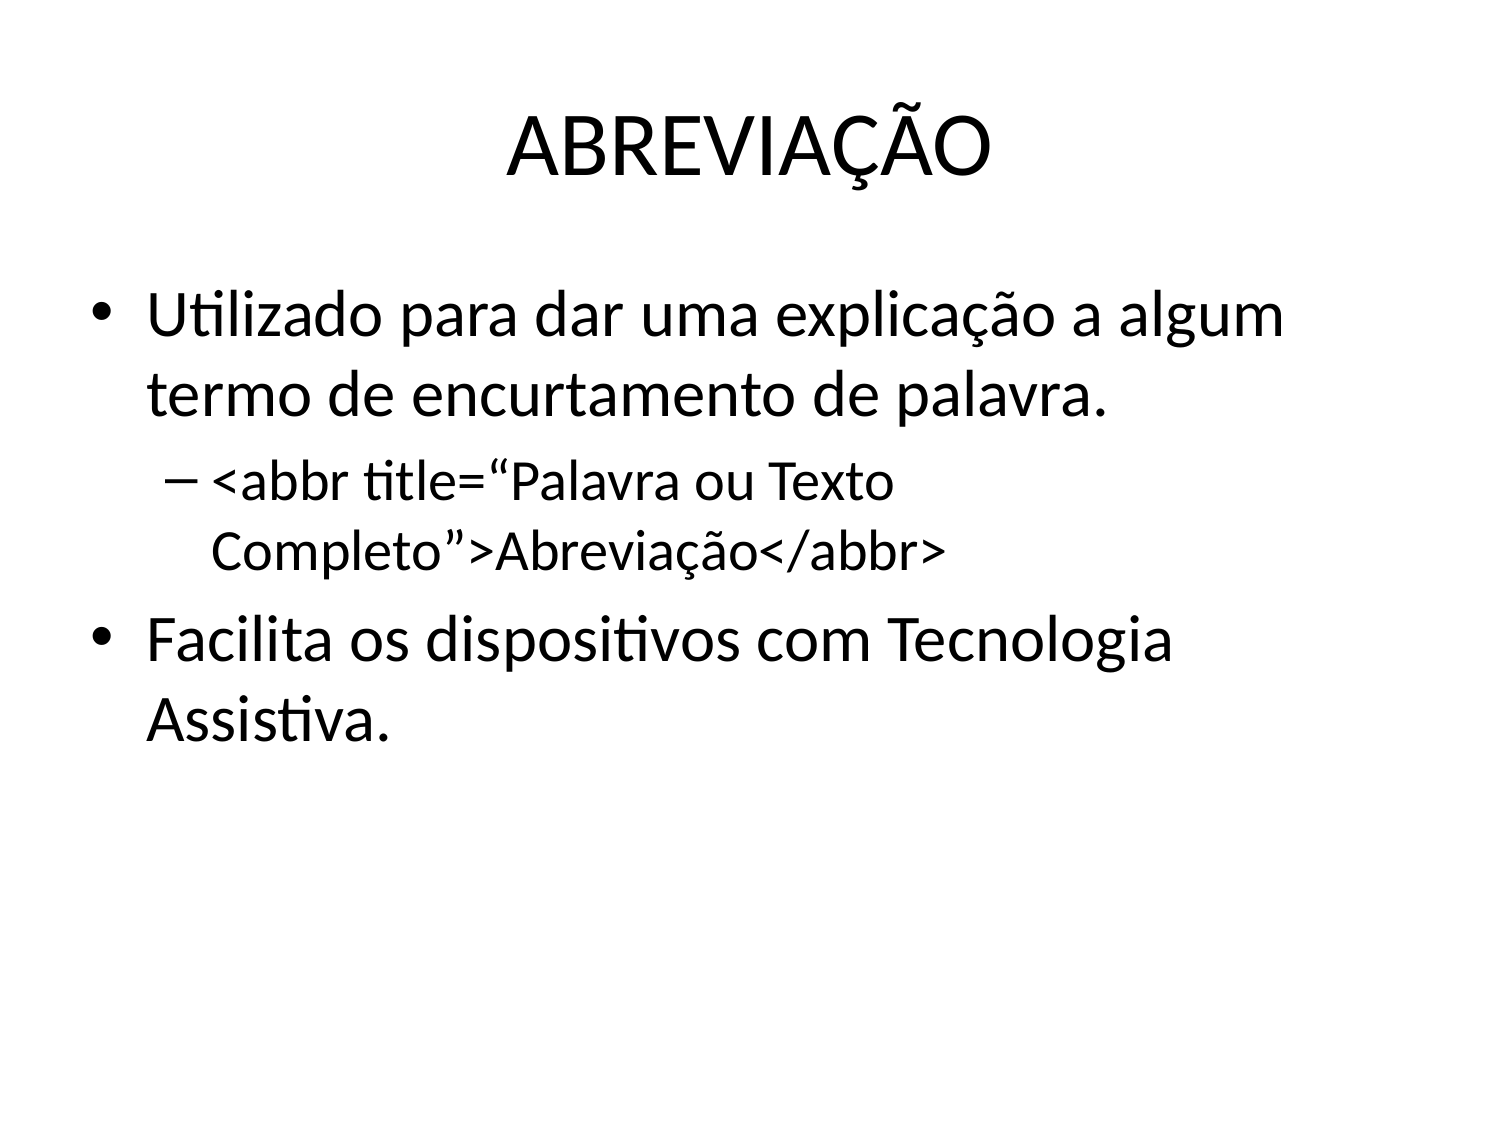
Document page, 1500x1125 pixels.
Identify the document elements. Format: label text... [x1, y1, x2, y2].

list Utilizado para dar uma explicação a algum termo de encurtamento de palavra. <abbr title=“Palavra ou Texto Completo”>Abreviação</abbr> Facilita os dispositivos com Tecnologia Assistiva. [75, 262, 1425, 1005]
title ABREVIAÇÃO [75, 45, 1425, 233]
